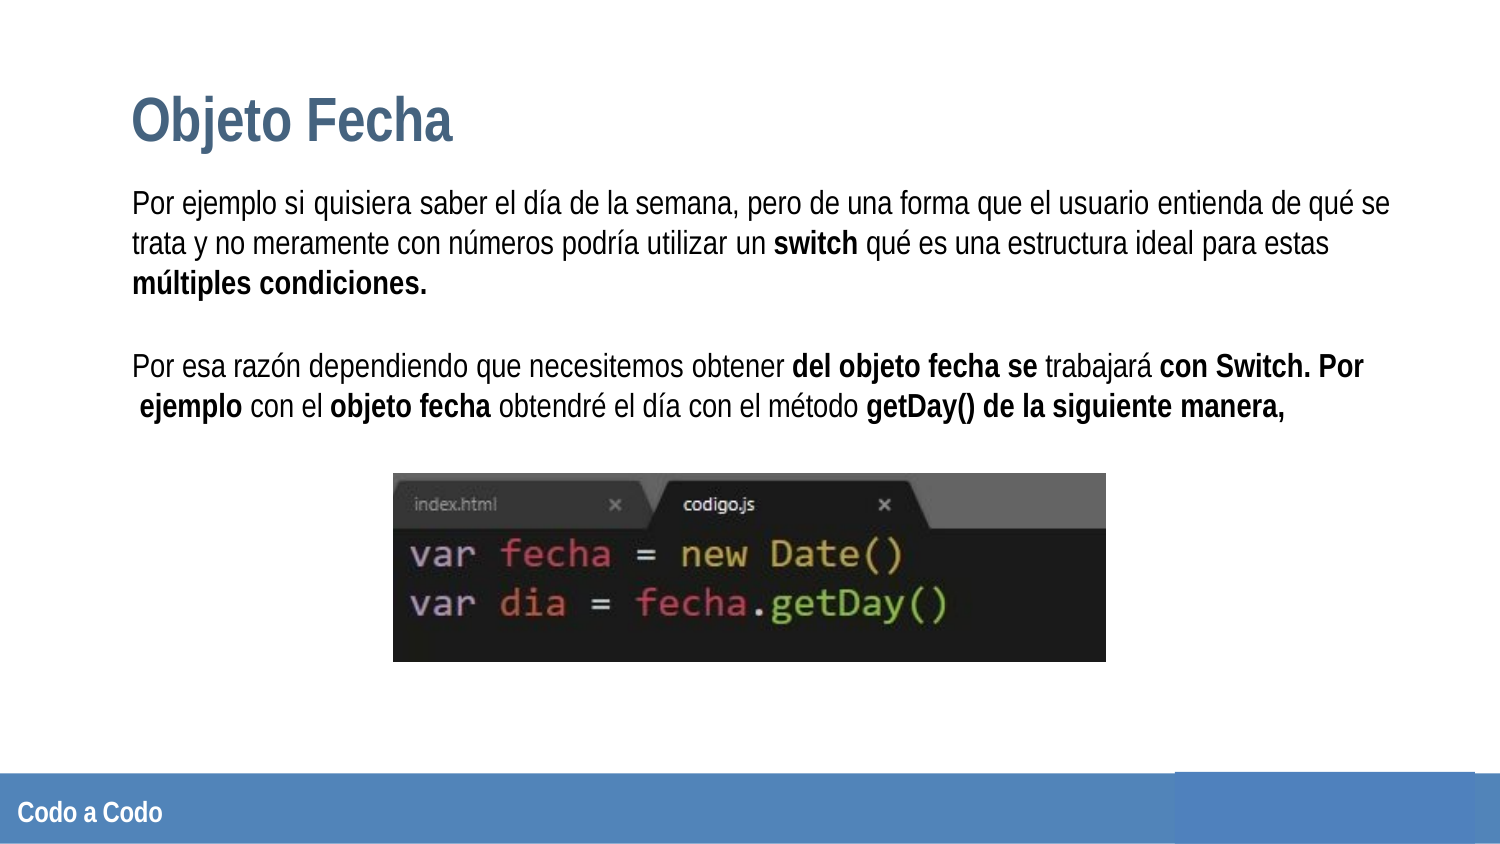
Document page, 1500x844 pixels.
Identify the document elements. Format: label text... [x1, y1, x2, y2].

text_box [1173, 770, 1477, 844]
picture [393, 473, 1107, 662]
list Por ejemplo si quisiera saber el día de la semana, pero de una forma que el usuario entienda de qué se trata y no meramente con números podría utilizar un switch qué es una estructura ideal para estas múltiples condiciones. Por esa razón dependiendo que necesitemos obtener del objeto fecha se trabajará con Switch. Por ejemplo con el objeto fecha obtendré el día con el método getDay() de la siguiente manera, [100, 179, 1400, 656]
footer Codo a Codo [15, 789, 525, 844]
title Objeto Fecha [129, 77, 456, 179]
